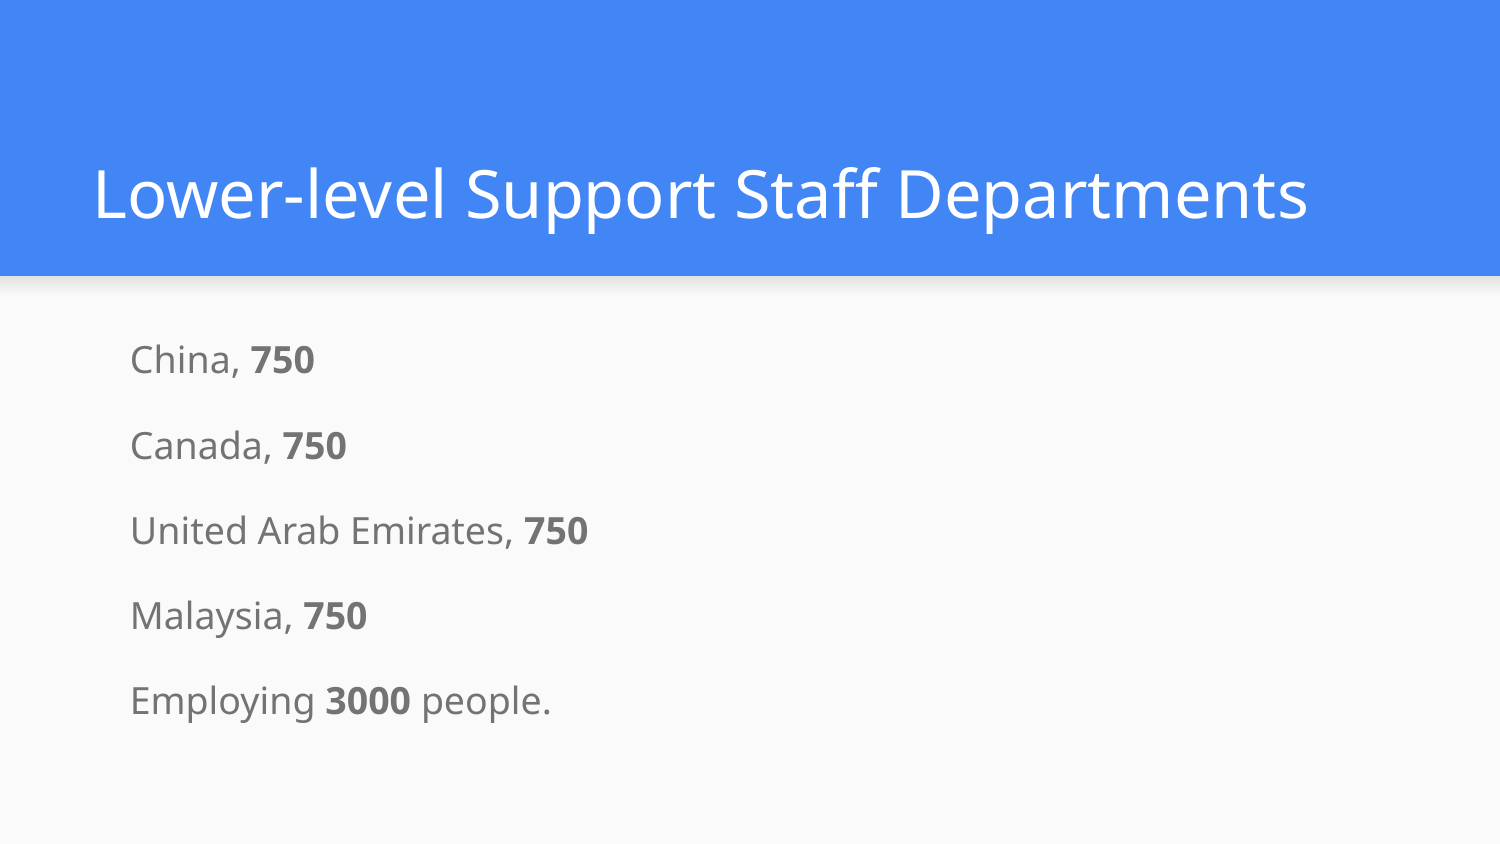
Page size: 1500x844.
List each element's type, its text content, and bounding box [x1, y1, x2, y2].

list China, 750 Canada, 750 United Arab Emirates, 750 Malaysia, 750 Employing 3000 people. [77, 314, 1427, 760]
title Lower-level Support Staff Departments [77, 121, 1427, 248]
